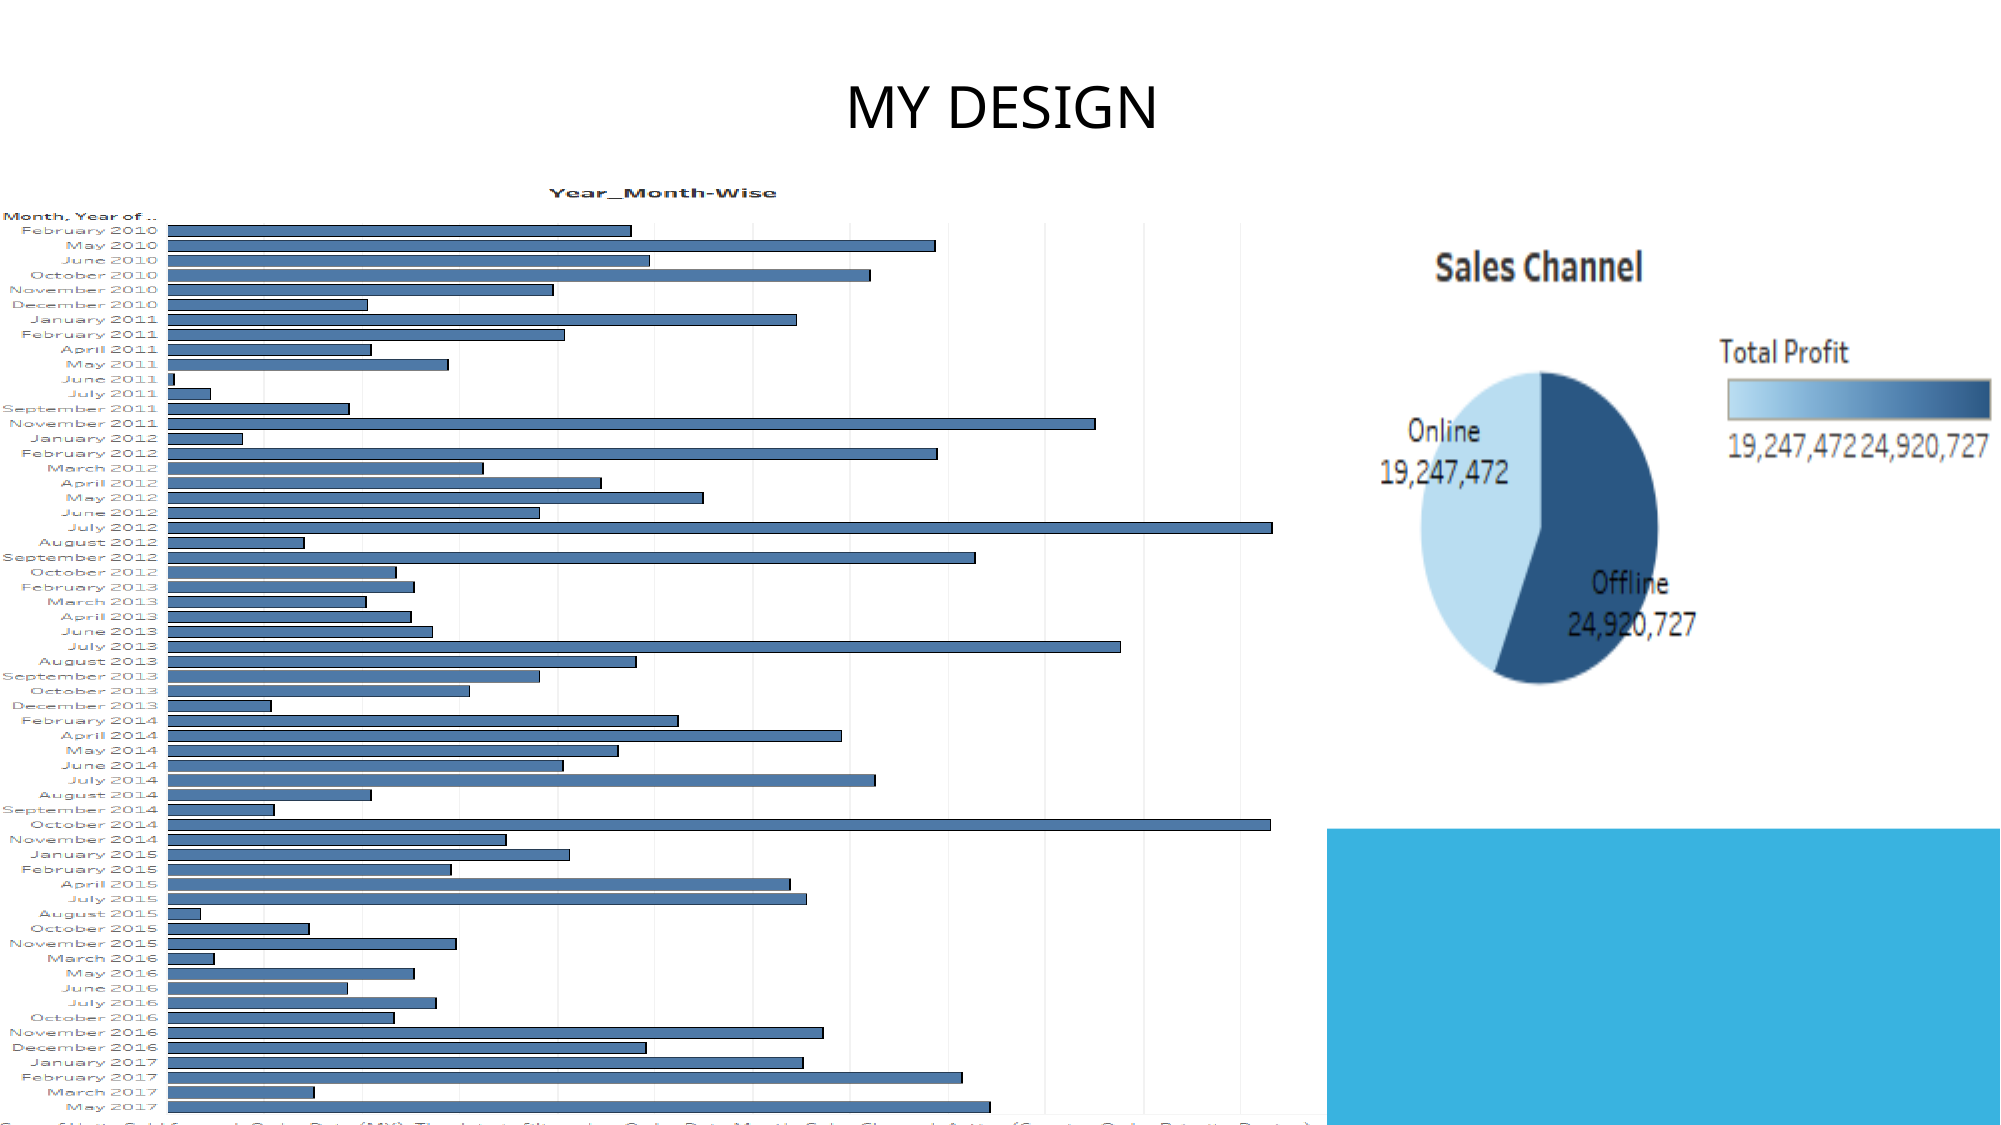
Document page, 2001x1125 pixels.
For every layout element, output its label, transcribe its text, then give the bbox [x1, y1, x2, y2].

picture [1380, 222, 2000, 716]
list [0, 180, 1328, 1125]
title My Design [180, 60, 1825, 150]
